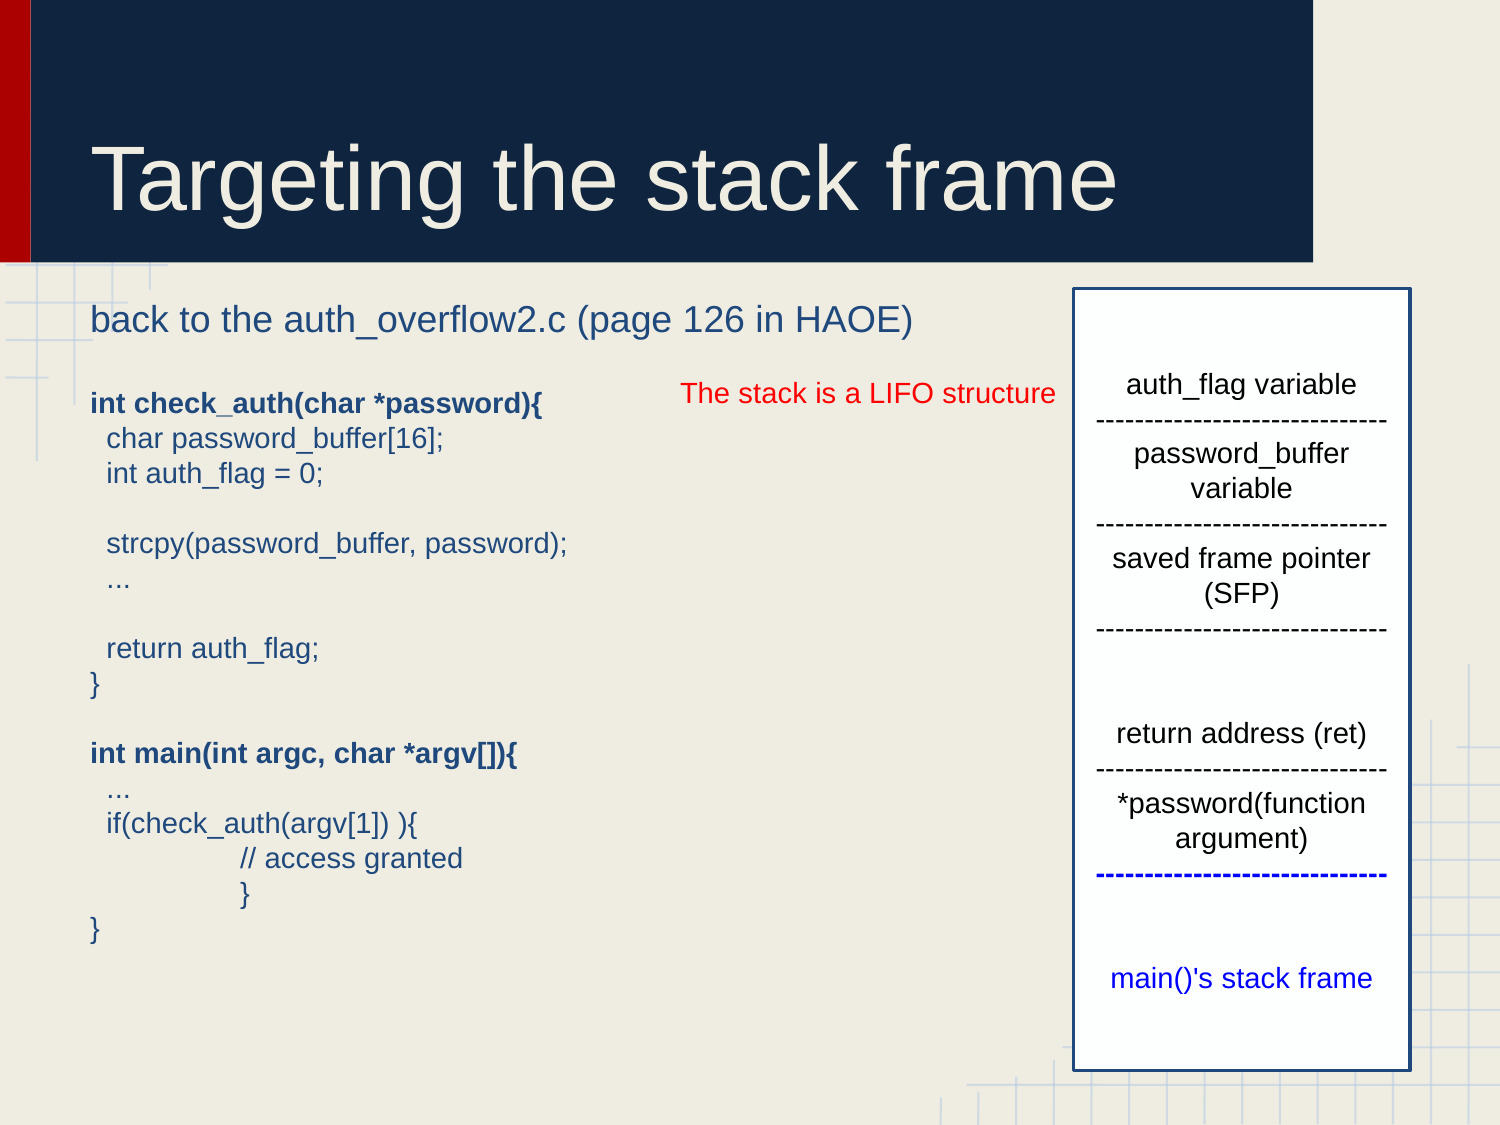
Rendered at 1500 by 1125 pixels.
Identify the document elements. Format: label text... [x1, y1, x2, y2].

list back to the auth_overflow2.c (page 126 in HAOE) int check_auth(char *password){ char password_buffer[16]; int auth_flag = 0; strcpy(password_buffer, password); ... return auth_flag; } int main(int argc, char *argv[]){ ... if(check_auth(argv[1]) ){ // access granted } } [75, 279, 1425, 1074]
text_box auth_flag variable ------------------------------ password_buffer variable ------------------------------ saved frame pointer (SFP) ------------------------------ return address (ret) ------------------------------ *password(function argument) ------------------------------ main()'s stack frame [1073, 288, 1410, 1071]
title Targeting the stack frame [75, 22, 1276, 244]
text_box The stack is a LIFO structure [665, 359, 1073, 972]
